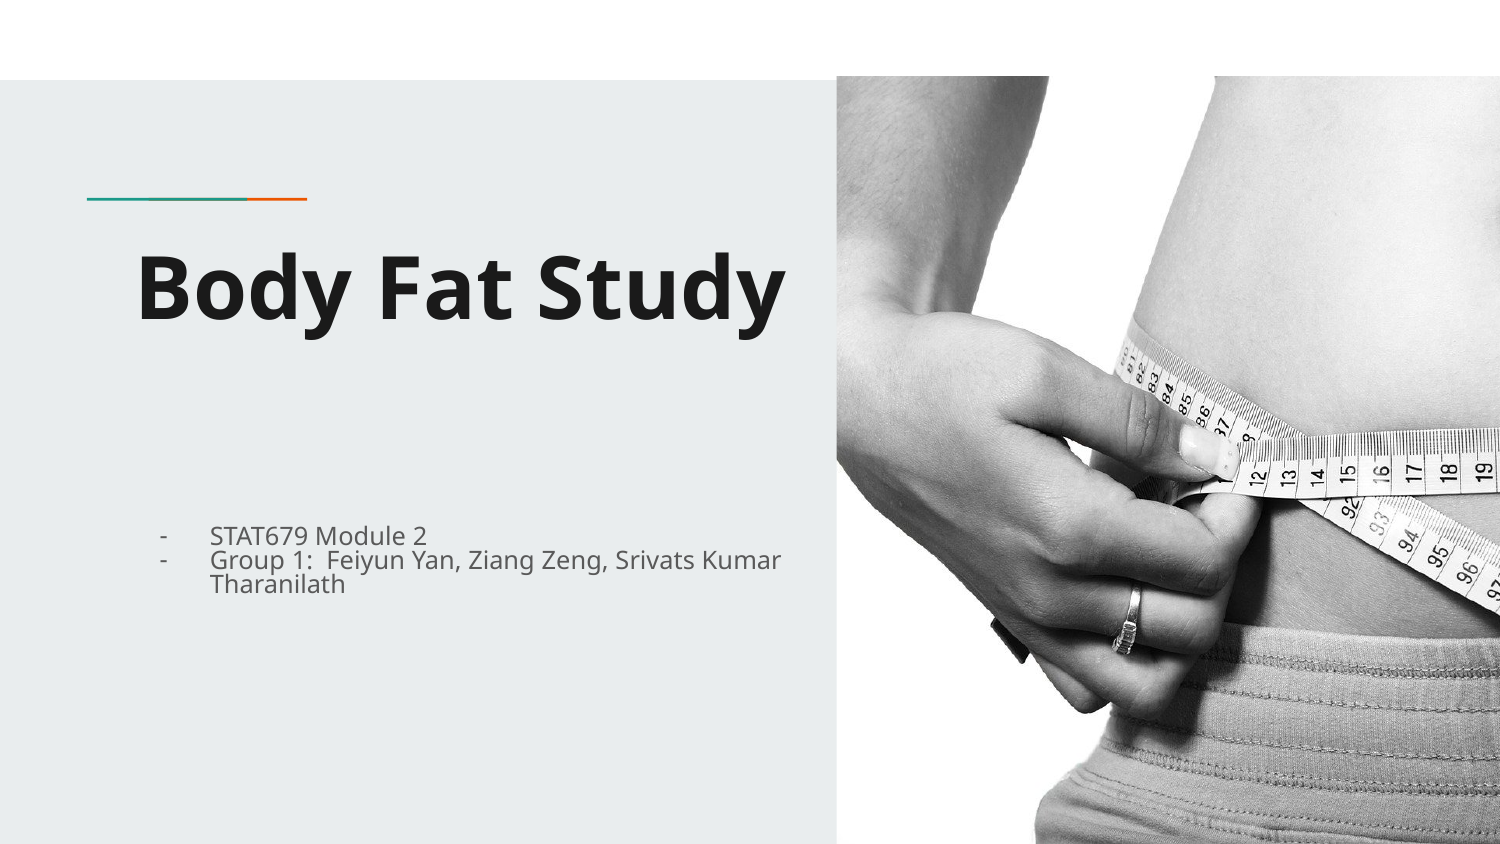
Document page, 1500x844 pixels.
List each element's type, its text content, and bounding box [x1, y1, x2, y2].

title Body Fat Study [119, 216, 831, 490]
picture [836, 76, 1500, 844]
subtitle STAT679 Module 2 Group 1: Feiyun Yan, Ziang Zeng, Srivats Kumar Tharanilath [119, 510, 830, 610]
